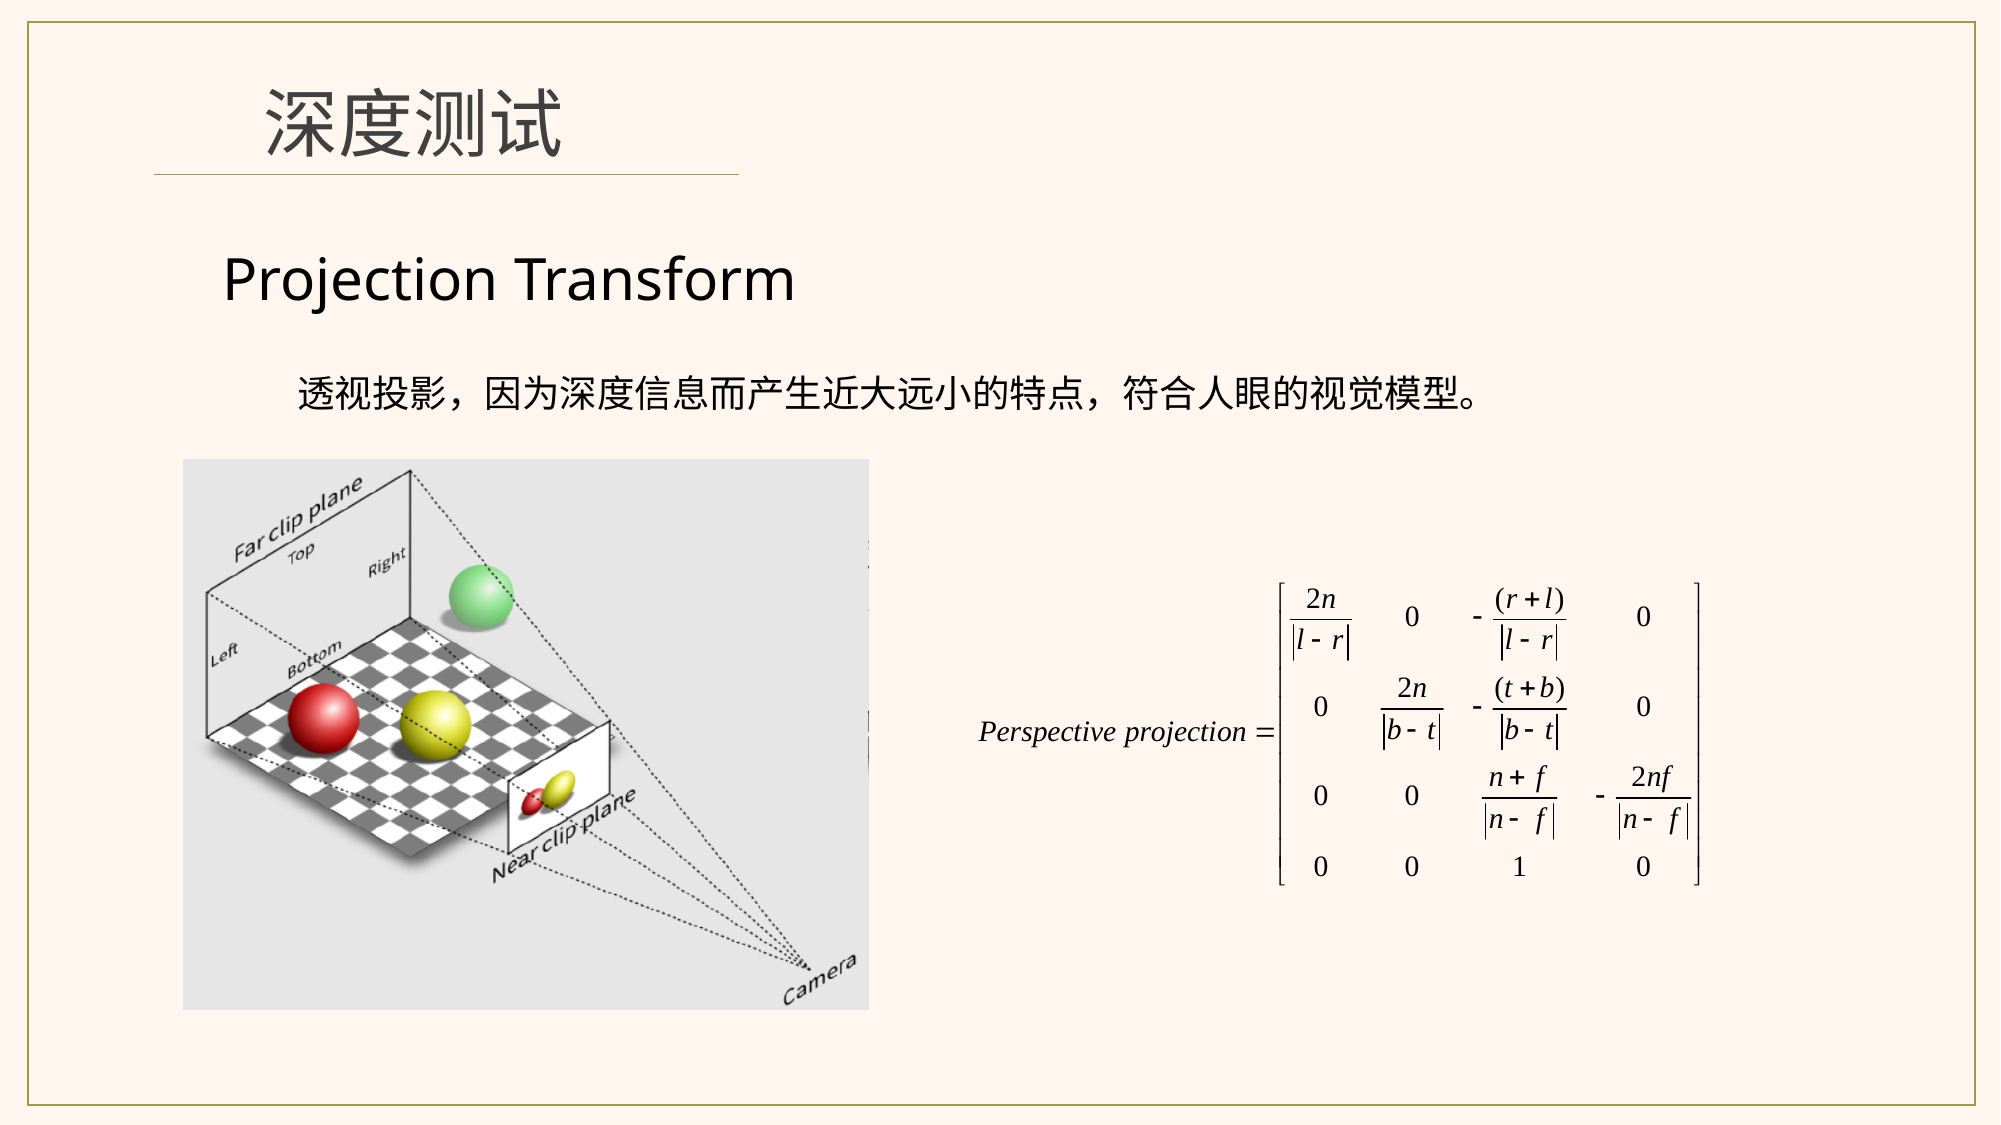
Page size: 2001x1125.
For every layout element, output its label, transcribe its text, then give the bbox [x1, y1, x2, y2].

text_box [27, 21, 1976, 1106]
text_box 深度测试 [248, 68, 579, 174]
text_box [973, 576, 1710, 893]
text_box 透视投影，因为深度信息而产生近大远小的特点，符合人眼的视觉模型。 [207, 340, 1958, 423]
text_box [183, 459, 869, 1010]
text_box Projection Transform [207, 234, 869, 320]
